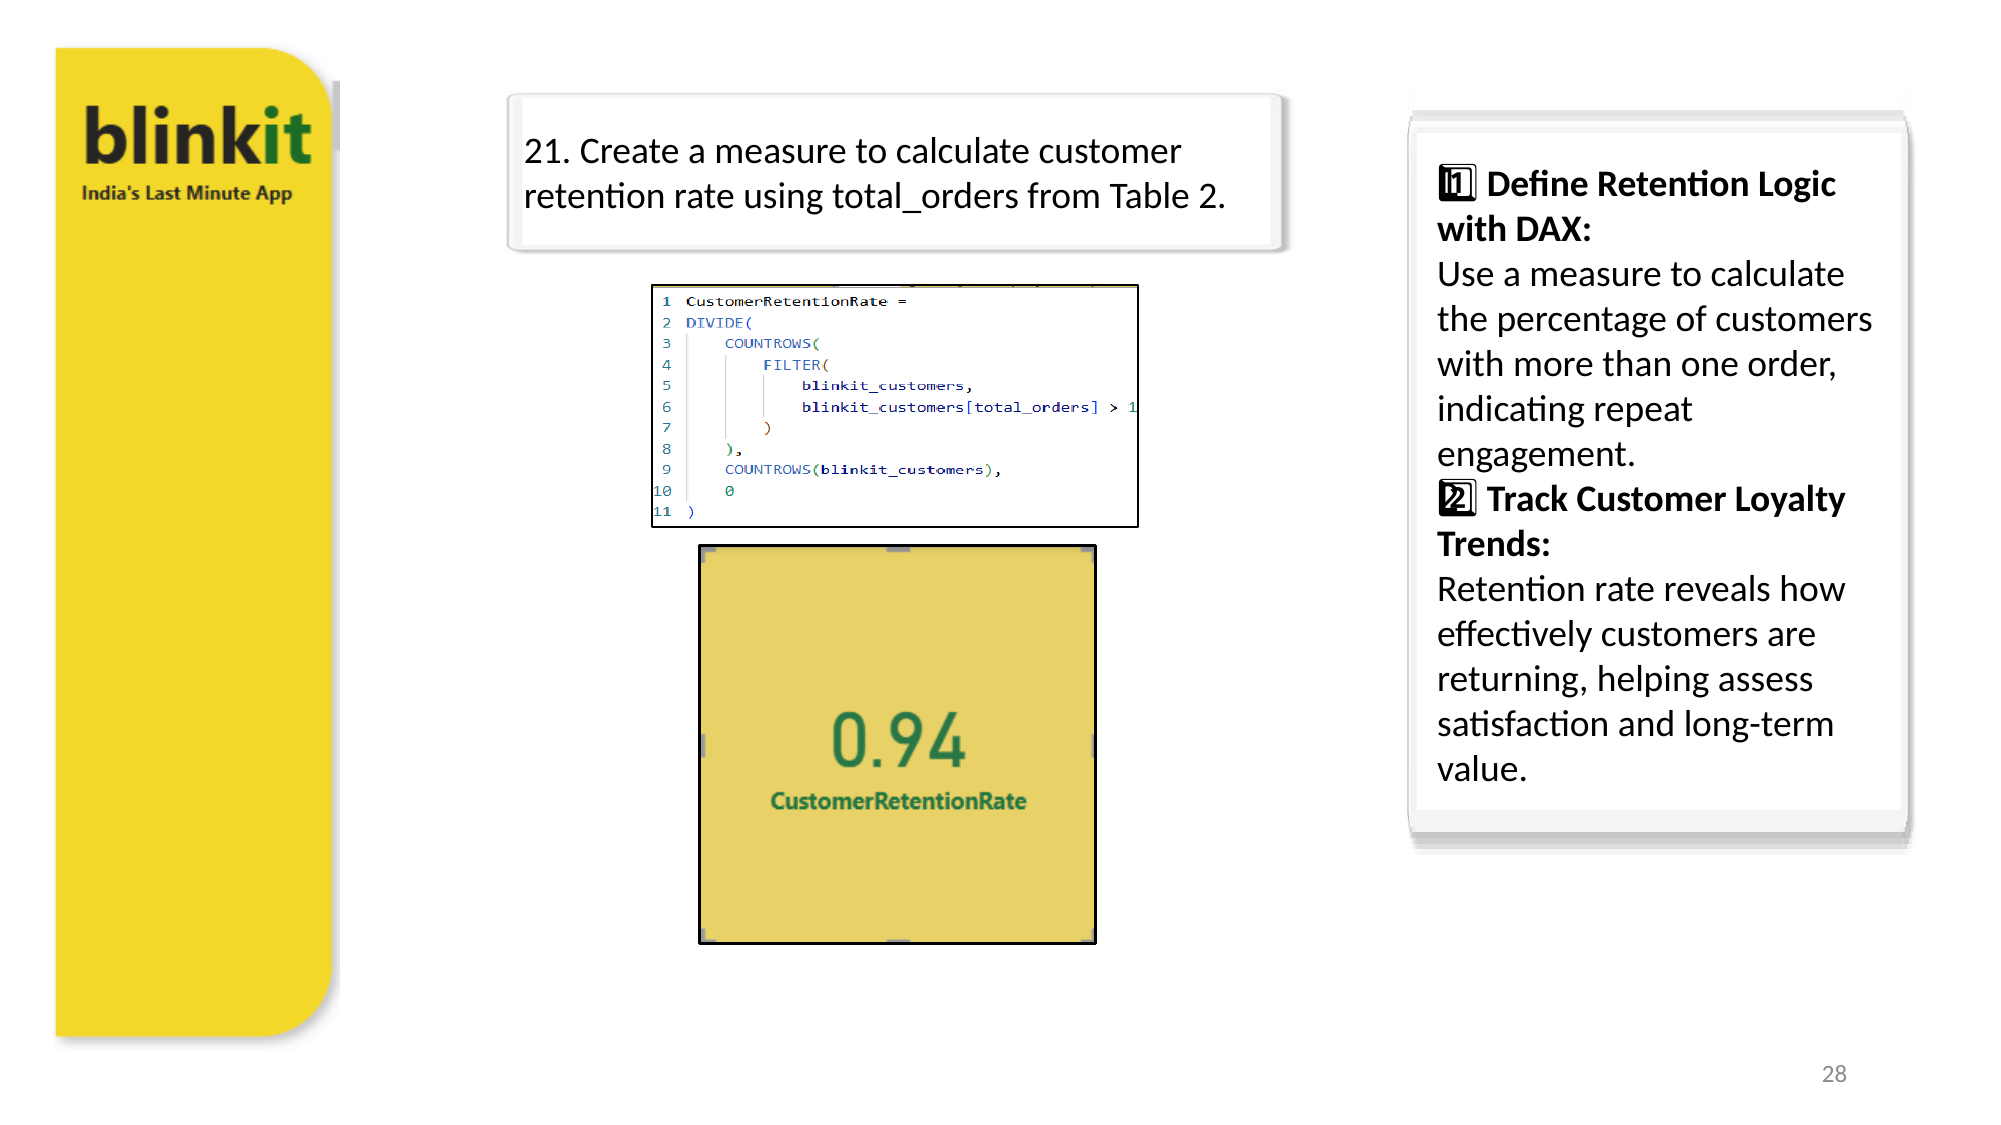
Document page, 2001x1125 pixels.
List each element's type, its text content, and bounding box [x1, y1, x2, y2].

picture [1398, 88, 1917, 861]
picture [53, 42, 340, 1052]
picture [653, 285, 1137, 527]
picture [494, 88, 1296, 256]
slide_number 28 [1412, 1042, 1863, 1103]
picture [701, 546, 1094, 943]
